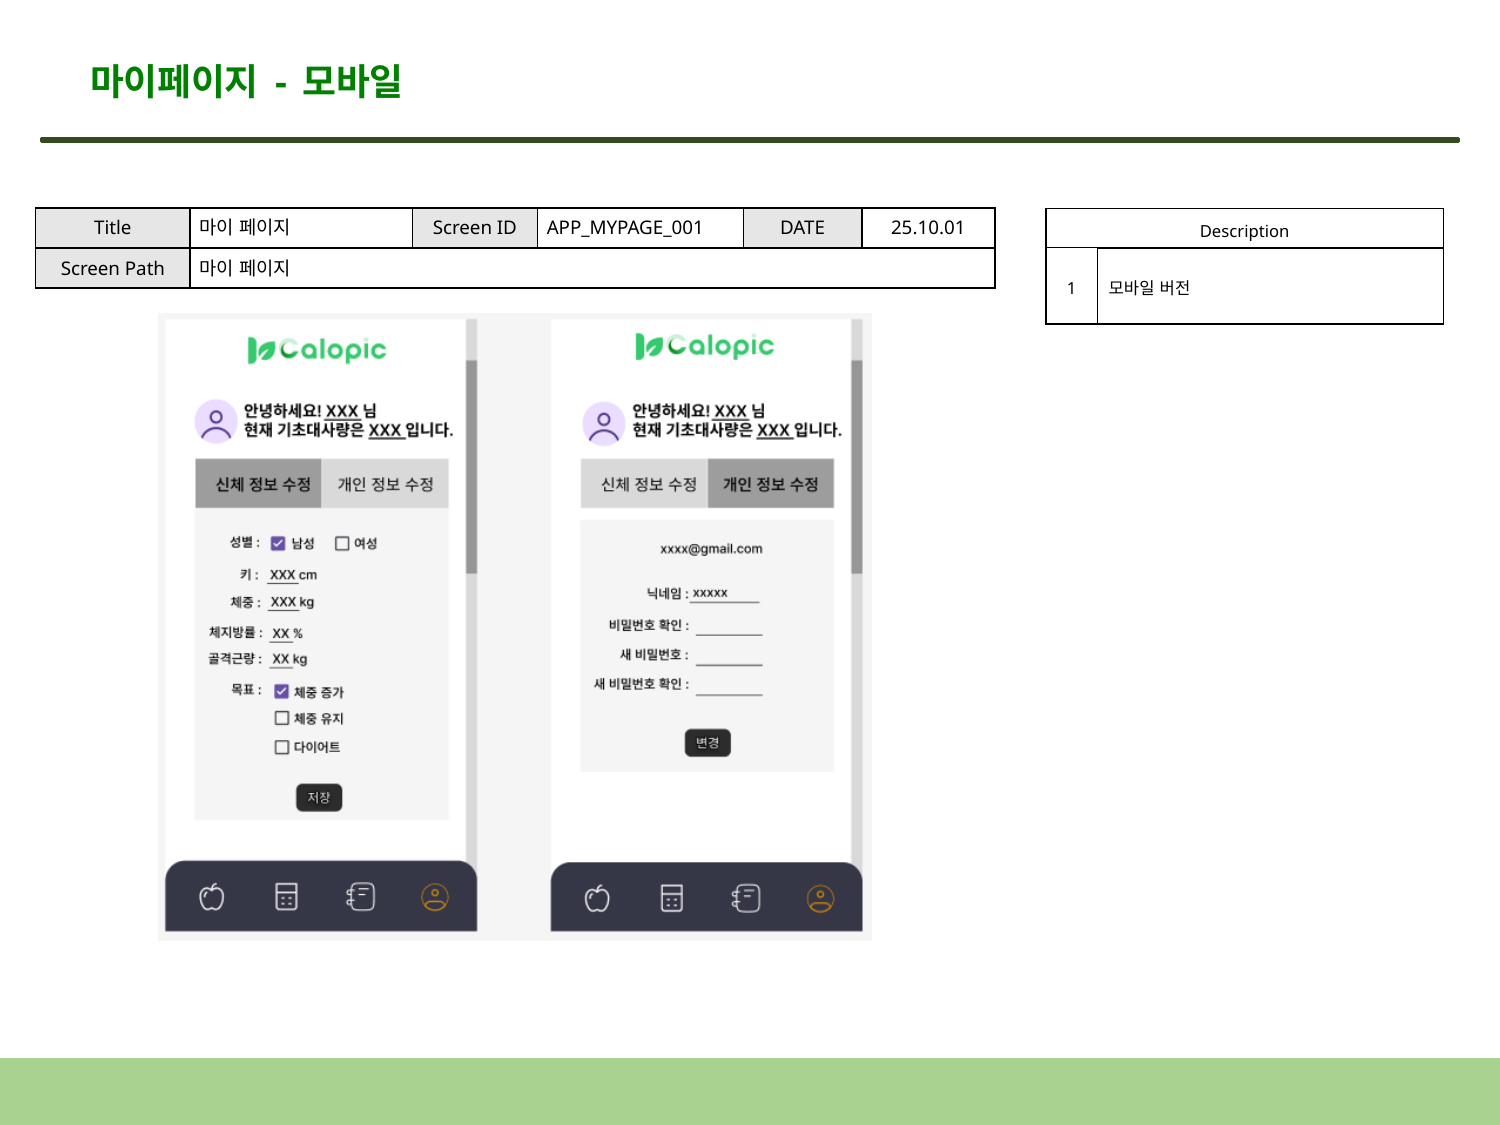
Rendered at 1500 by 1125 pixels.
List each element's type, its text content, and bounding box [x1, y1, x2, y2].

table_header DATE [744, 209, 861, 247]
table_header Description [1047, 209, 1443, 247]
table_header 25.10.01 [863, 209, 994, 247]
table_header Screen ID [413, 209, 537, 247]
picture [158, 313, 872, 942]
table_header Title [36, 209, 189, 247]
table_cell 모바일 버전 [1098, 249, 1443, 323]
table_header 마이 페이지 [191, 209, 412, 247]
title 마이페이지 - 모바일 [75, 45, 1075, 114]
table_cell Screen Path [36, 249, 189, 287]
table_cell 1 [1047, 248, 1097, 323]
table_header APP_MYPAGE_001 [538, 209, 743, 247]
table_cell 마이 페이지 [191, 249, 994, 287]
